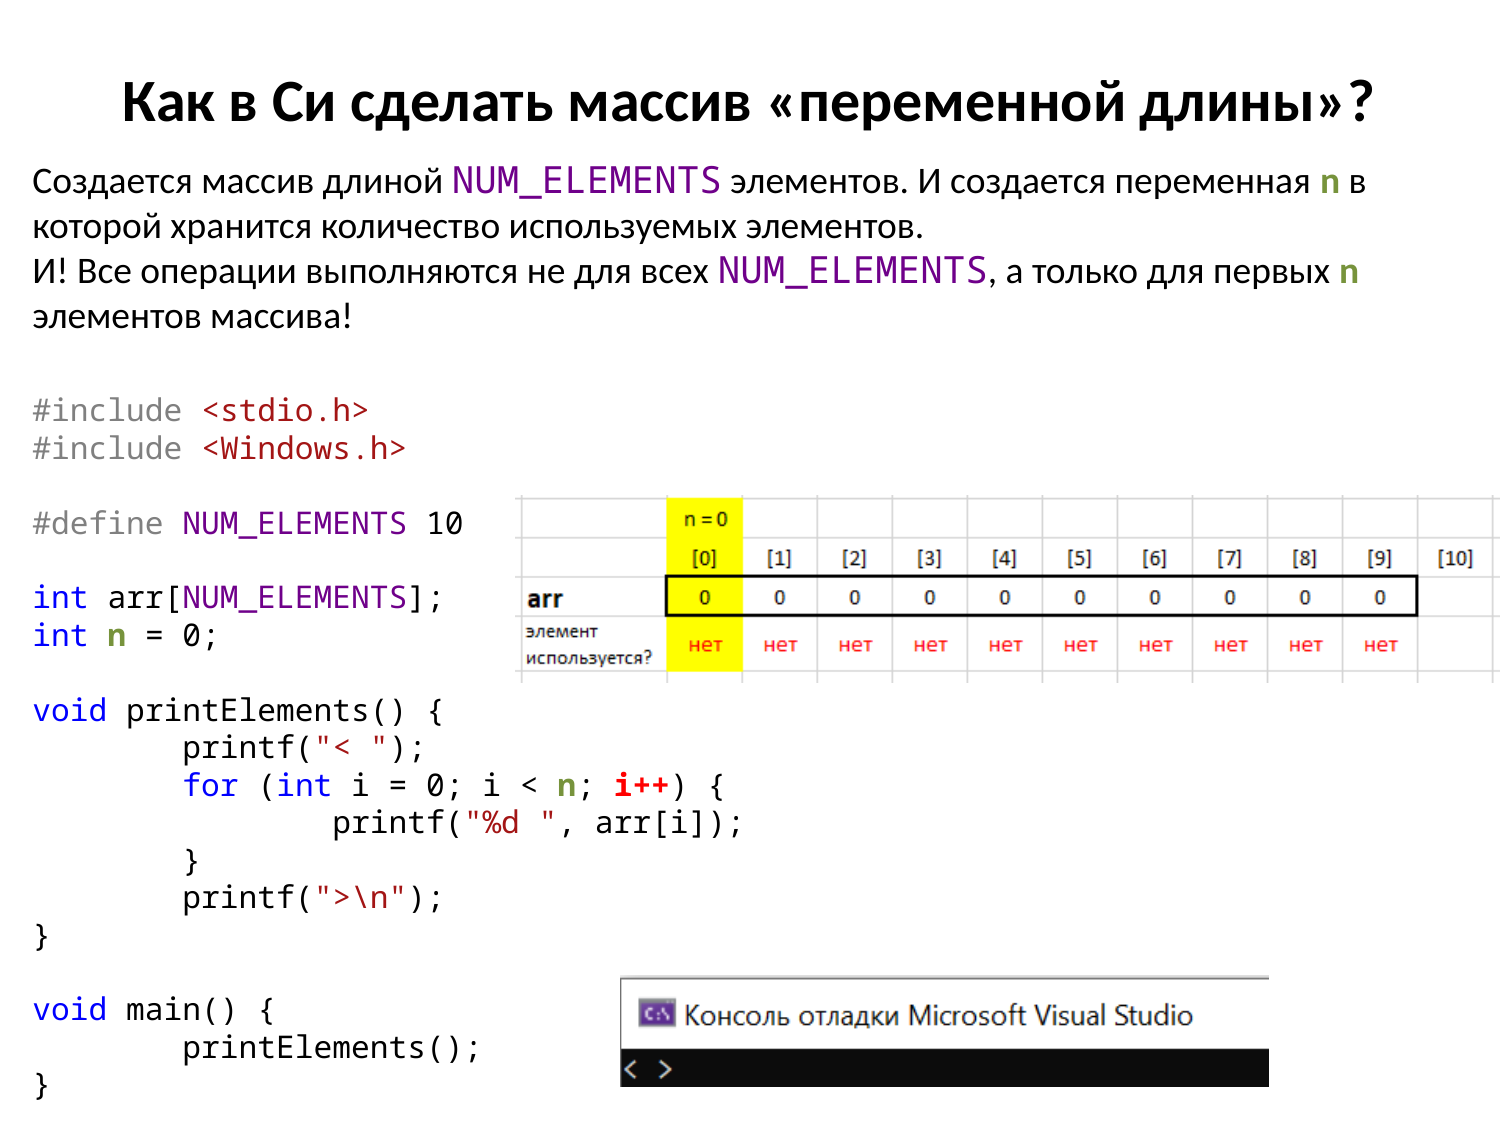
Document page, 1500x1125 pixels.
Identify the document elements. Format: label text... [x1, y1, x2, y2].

picture [515, 495, 1500, 684]
text_box Создается массив длиной NUM_ELEMENTS элементов. И создается переменная n в которой хранится количество используемых элементов. И! Все операции выполняются не для всех NUM_ELEMENTS, а только для первых n элементов массива! [17, 148, 1483, 389]
title Как в Си сделать массив «переменной длины»? [53, 45, 1459, 148]
text_box #include <stdio.h> #include <Windows.h> #define NUM_ELEMENTS 10 int arr[NUM_ELEMENTS]; int n = 0; void printElements() { printf("< "); for (int i = 0; i < n; i++) { printf("%d ", arr[i]); } printf(">\n"); } void main() { printElements(); } [17, 383, 762, 1110]
picture [619, 975, 1269, 1088]
